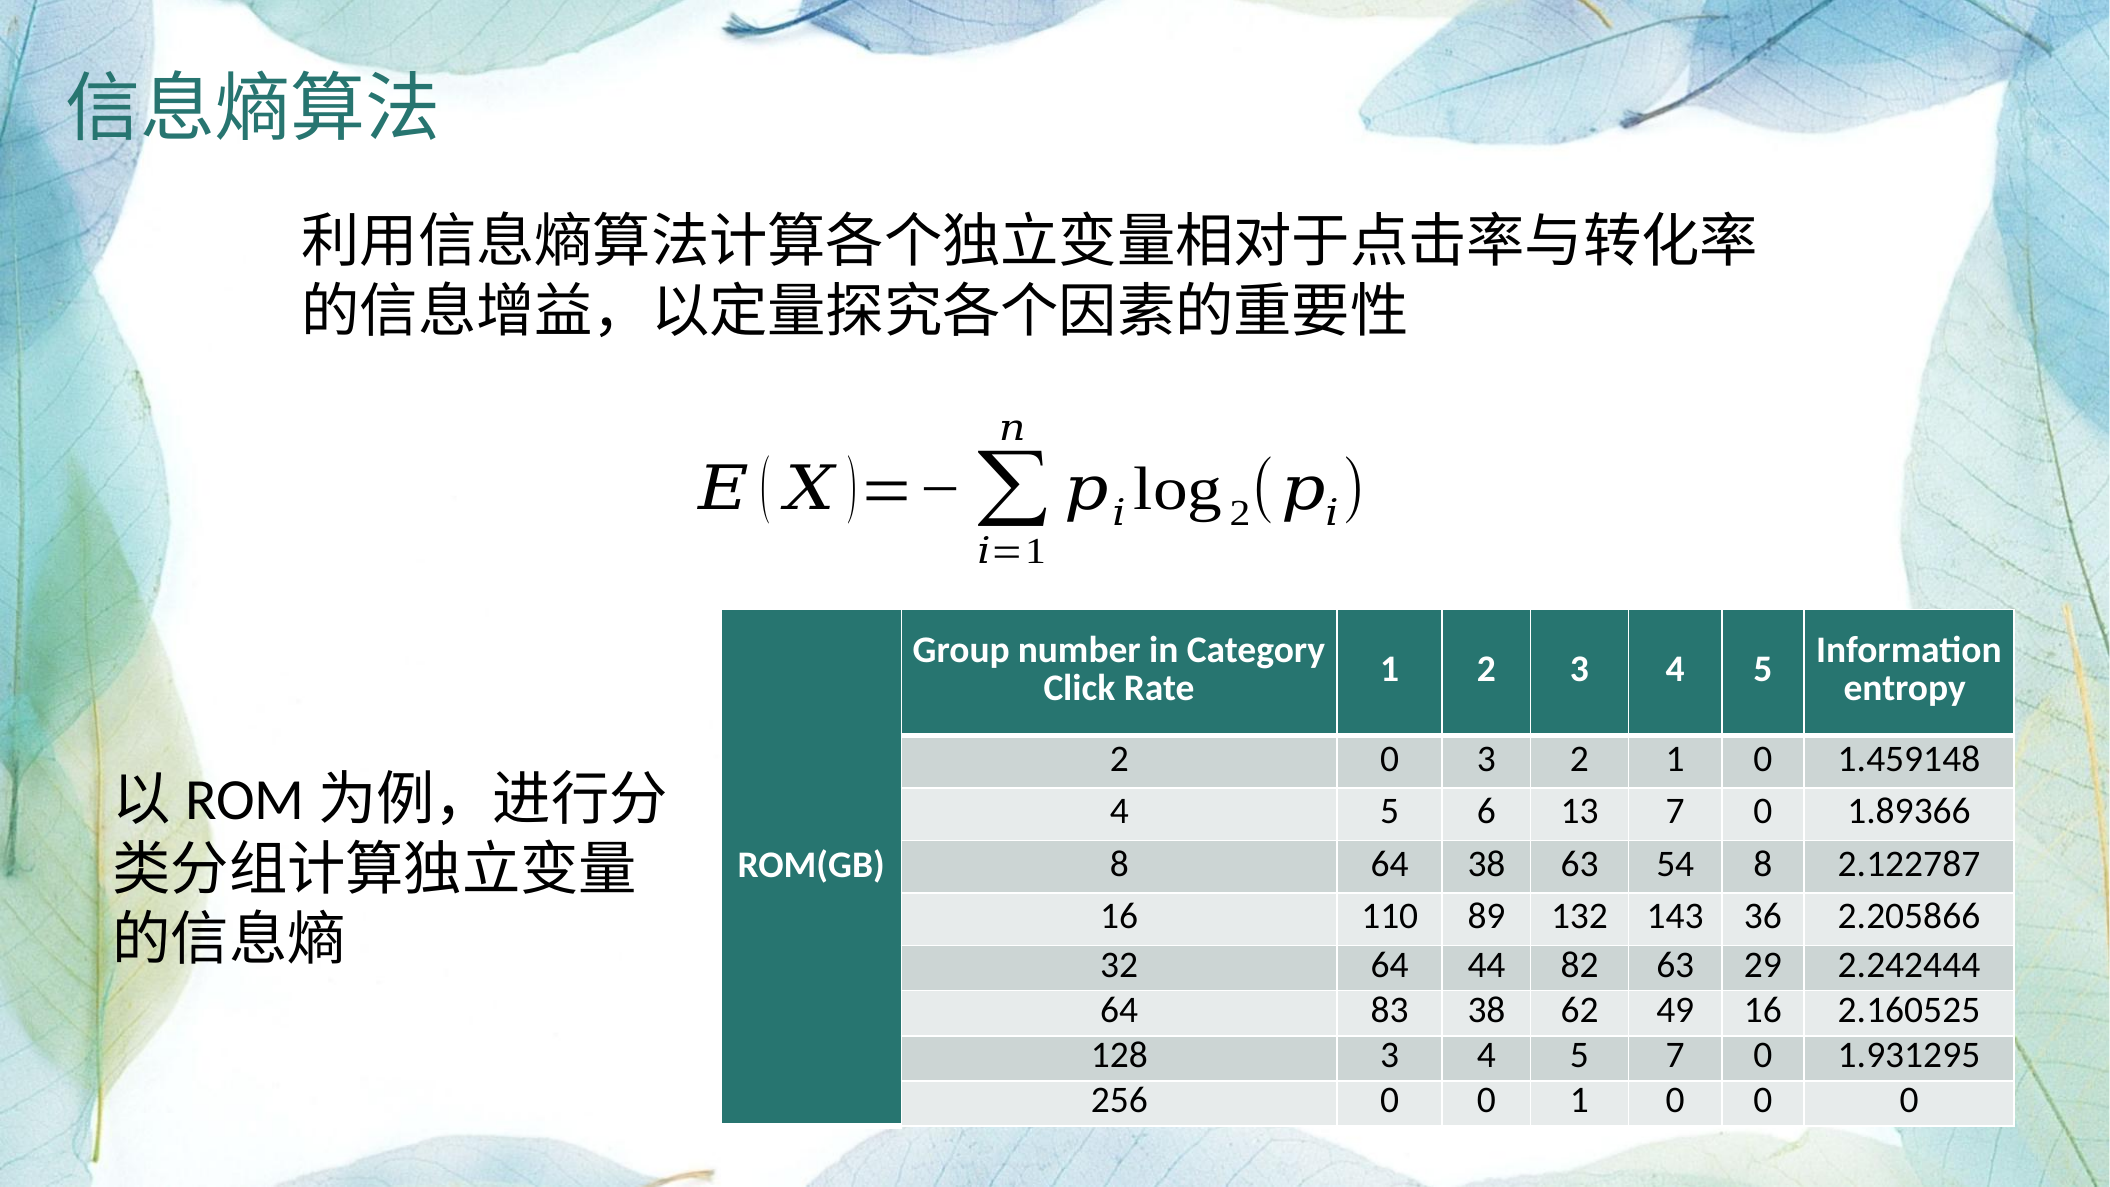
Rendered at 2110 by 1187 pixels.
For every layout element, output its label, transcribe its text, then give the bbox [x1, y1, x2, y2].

table_cell 0 [1723, 738, 1803, 787]
table_cell 0 [1443, 1082, 1530, 1125]
table_cell 2.122787 [1805, 841, 2013, 892]
text_box 利用信息熵算法计算各个独立变量相对于点击率与转化率的信息增益，以定量探究各个因素的重要性 [286, 196, 1776, 351]
text_box 以ROM为例，进行分类分组计算独立变量的信息熵 [97, 754, 695, 979]
table_cell 5 [1338, 789, 1441, 840]
table_cell 63 [1629, 946, 1721, 990]
table_cell 6 [1443, 789, 1530, 840]
table_cell 2.242444 [1805, 946, 2013, 990]
table_cell 2 [1531, 738, 1628, 787]
table_cell 49 [1629, 991, 1721, 1035]
table_cell 0 [1805, 1082, 2013, 1125]
table_cell 38 [1443, 841, 1530, 892]
table_cell 89 [1443, 894, 1530, 945]
table_cell 16 [902, 894, 1336, 945]
table_cell 128 [902, 1037, 1336, 1080]
table_cell 4 [902, 789, 1336, 840]
table_cell 64 [1338, 841, 1441, 892]
table_cell 82 [1531, 946, 1628, 990]
table_cell 132 [1531, 894, 1628, 945]
text_box 信息熵算法 [50, 7, 583, 157]
table_cell 7 [1629, 1037, 1721, 1080]
table_cell 8 [902, 841, 1336, 892]
table_cell 54 [1629, 841, 1721, 892]
table_header 4 [1629, 610, 1721, 733]
table_cell 1.459148 [1805, 738, 2013, 787]
table_cell 2.205866 [1805, 894, 2013, 945]
table_cell 0 [1723, 1082, 1803, 1125]
table_cell 0 [1723, 1037, 1803, 1080]
table_cell 8 [1723, 841, 1803, 892]
table_cell 256 [902, 1082, 1336, 1125]
table_cell 7 [1629, 789, 1721, 840]
table_cell 16 [1723, 991, 1803, 1035]
table_cell 3 [1443, 738, 1530, 787]
table_cell 0 [1338, 1082, 1441, 1125]
table_header 3 [1531, 610, 1628, 733]
table_cell 64 [1338, 946, 1441, 990]
table_cell 2 [902, 738, 1336, 787]
table_cell 4 [1443, 1037, 1530, 1080]
table_cell 143 [1629, 894, 1721, 945]
table_cell 44 [1443, 946, 1530, 990]
table_header 1 [1338, 610, 1441, 733]
table_header 5 [1723, 610, 1803, 733]
table_cell 3 [1338, 1037, 1441, 1080]
table_cell 0 [1629, 1082, 1721, 1125]
table_cell 1.89366 [1805, 789, 2013, 840]
picture [0, 1, 2110, 1187]
table_cell 0 [1338, 738, 1441, 787]
table_cell 13 [1531, 789, 1628, 840]
table_header ROM(GB) [722, 610, 901, 1123]
table_cell 110 [1338, 894, 1441, 945]
table_header Information entropy [1805, 610, 2013, 733]
table_cell 29 [1723, 946, 1803, 990]
table_cell 36 [1723, 894, 1803, 945]
table_cell 32 [902, 946, 1336, 990]
table_cell 62 [1531, 991, 1628, 1035]
table_header 2 [1443, 610, 1530, 733]
table_header Group number in Category Click Rate [902, 610, 1336, 733]
table_cell 5 [1531, 1037, 1628, 1080]
table_cell 64 [902, 991, 1336, 1035]
table_cell 1.931295 [1805, 1037, 2013, 1080]
table_cell 1 [1531, 1082, 1628, 1125]
table_cell 0 [1723, 789, 1803, 840]
table_cell 2.160525 [1805, 991, 2013, 1035]
table_cell 63 [1531, 841, 1628, 892]
table_cell 38 [1443, 991, 1530, 1035]
table_cell 1 [1629, 738, 1721, 787]
table_cell 83 [1338, 991, 1441, 1035]
